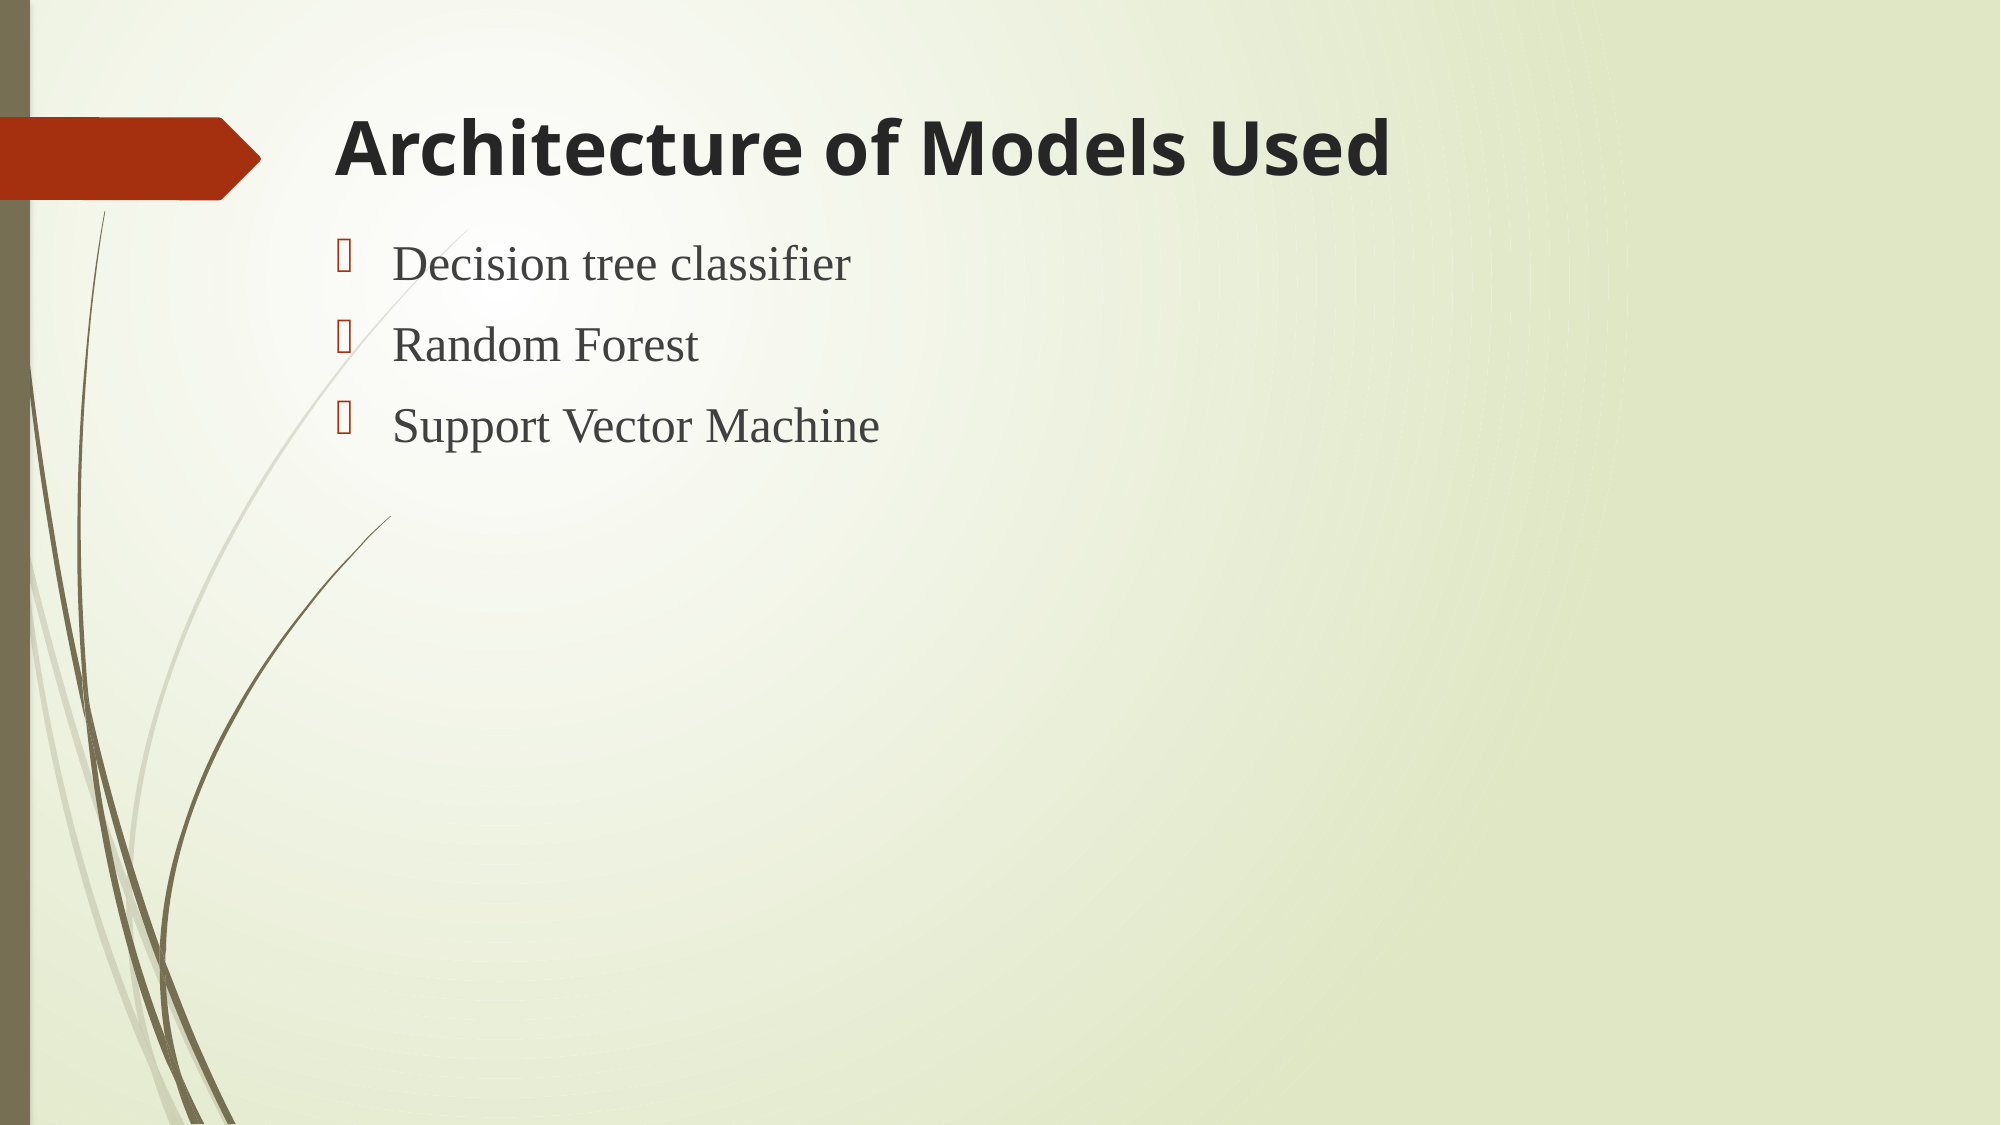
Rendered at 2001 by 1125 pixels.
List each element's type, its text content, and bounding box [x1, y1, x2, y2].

list Decision tree classifier Random Forest Support Vector Machine [320, 223, 1784, 843]
title Architecture of Models Used [320, 93, 1783, 207]
